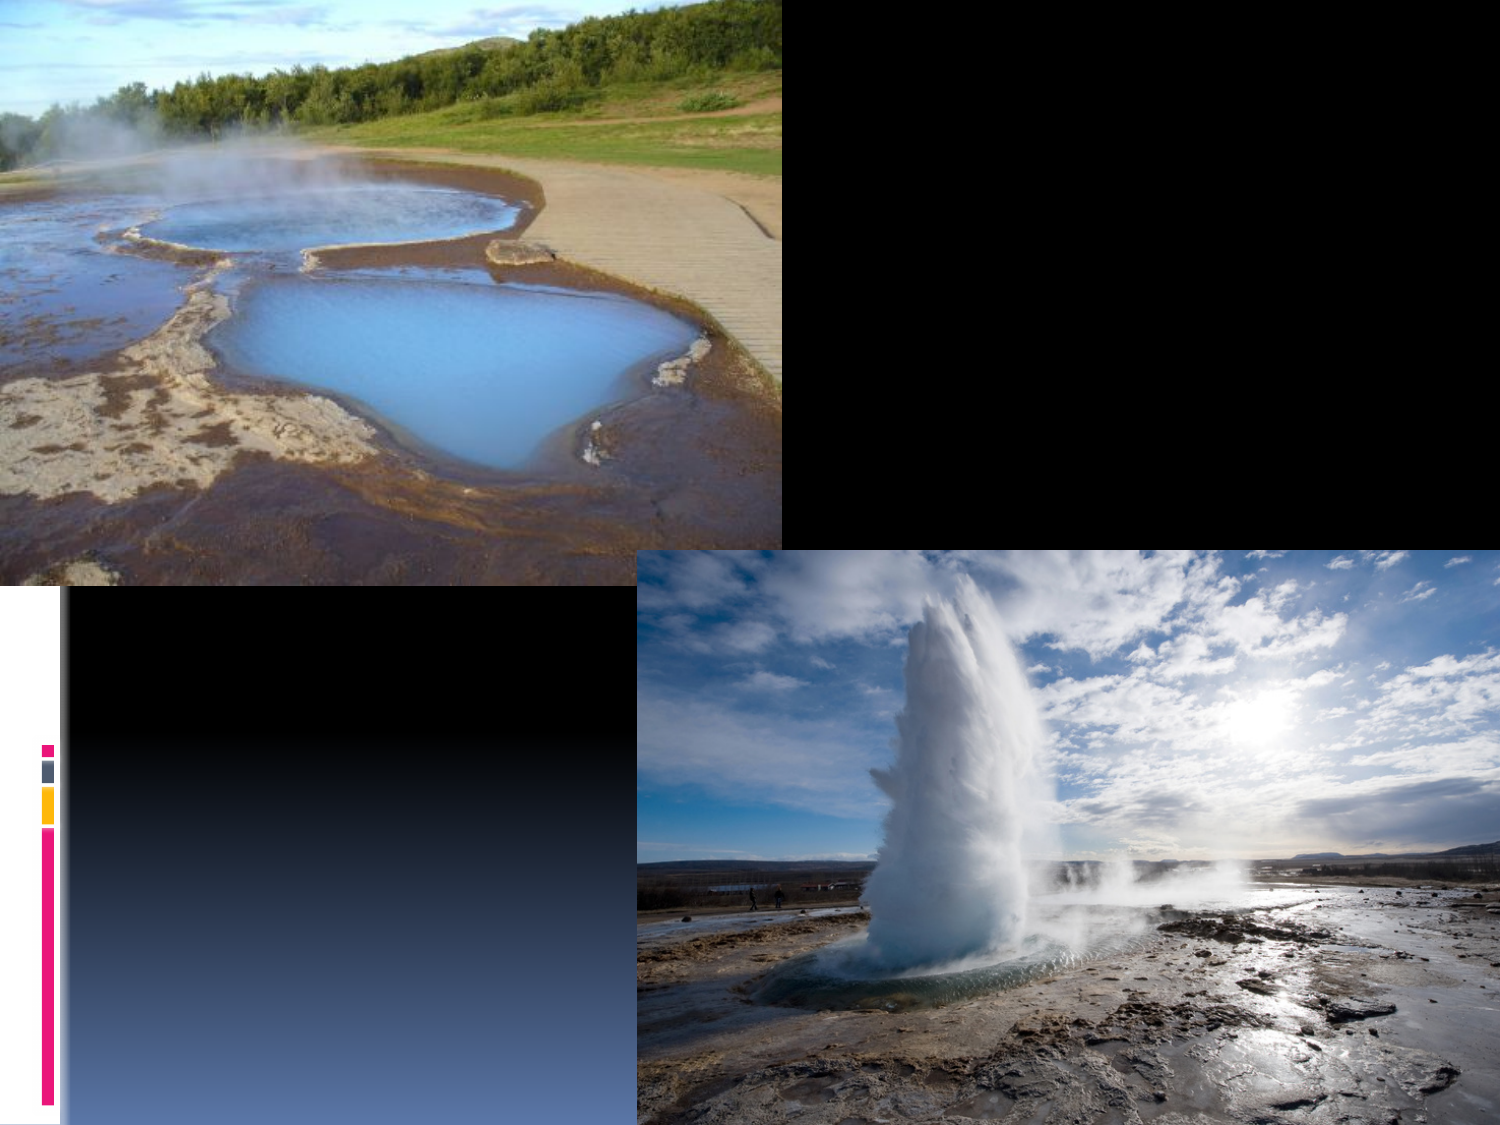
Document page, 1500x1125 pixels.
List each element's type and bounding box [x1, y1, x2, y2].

picture [0, 0, 782, 587]
picture [637, 550, 1500, 1125]
